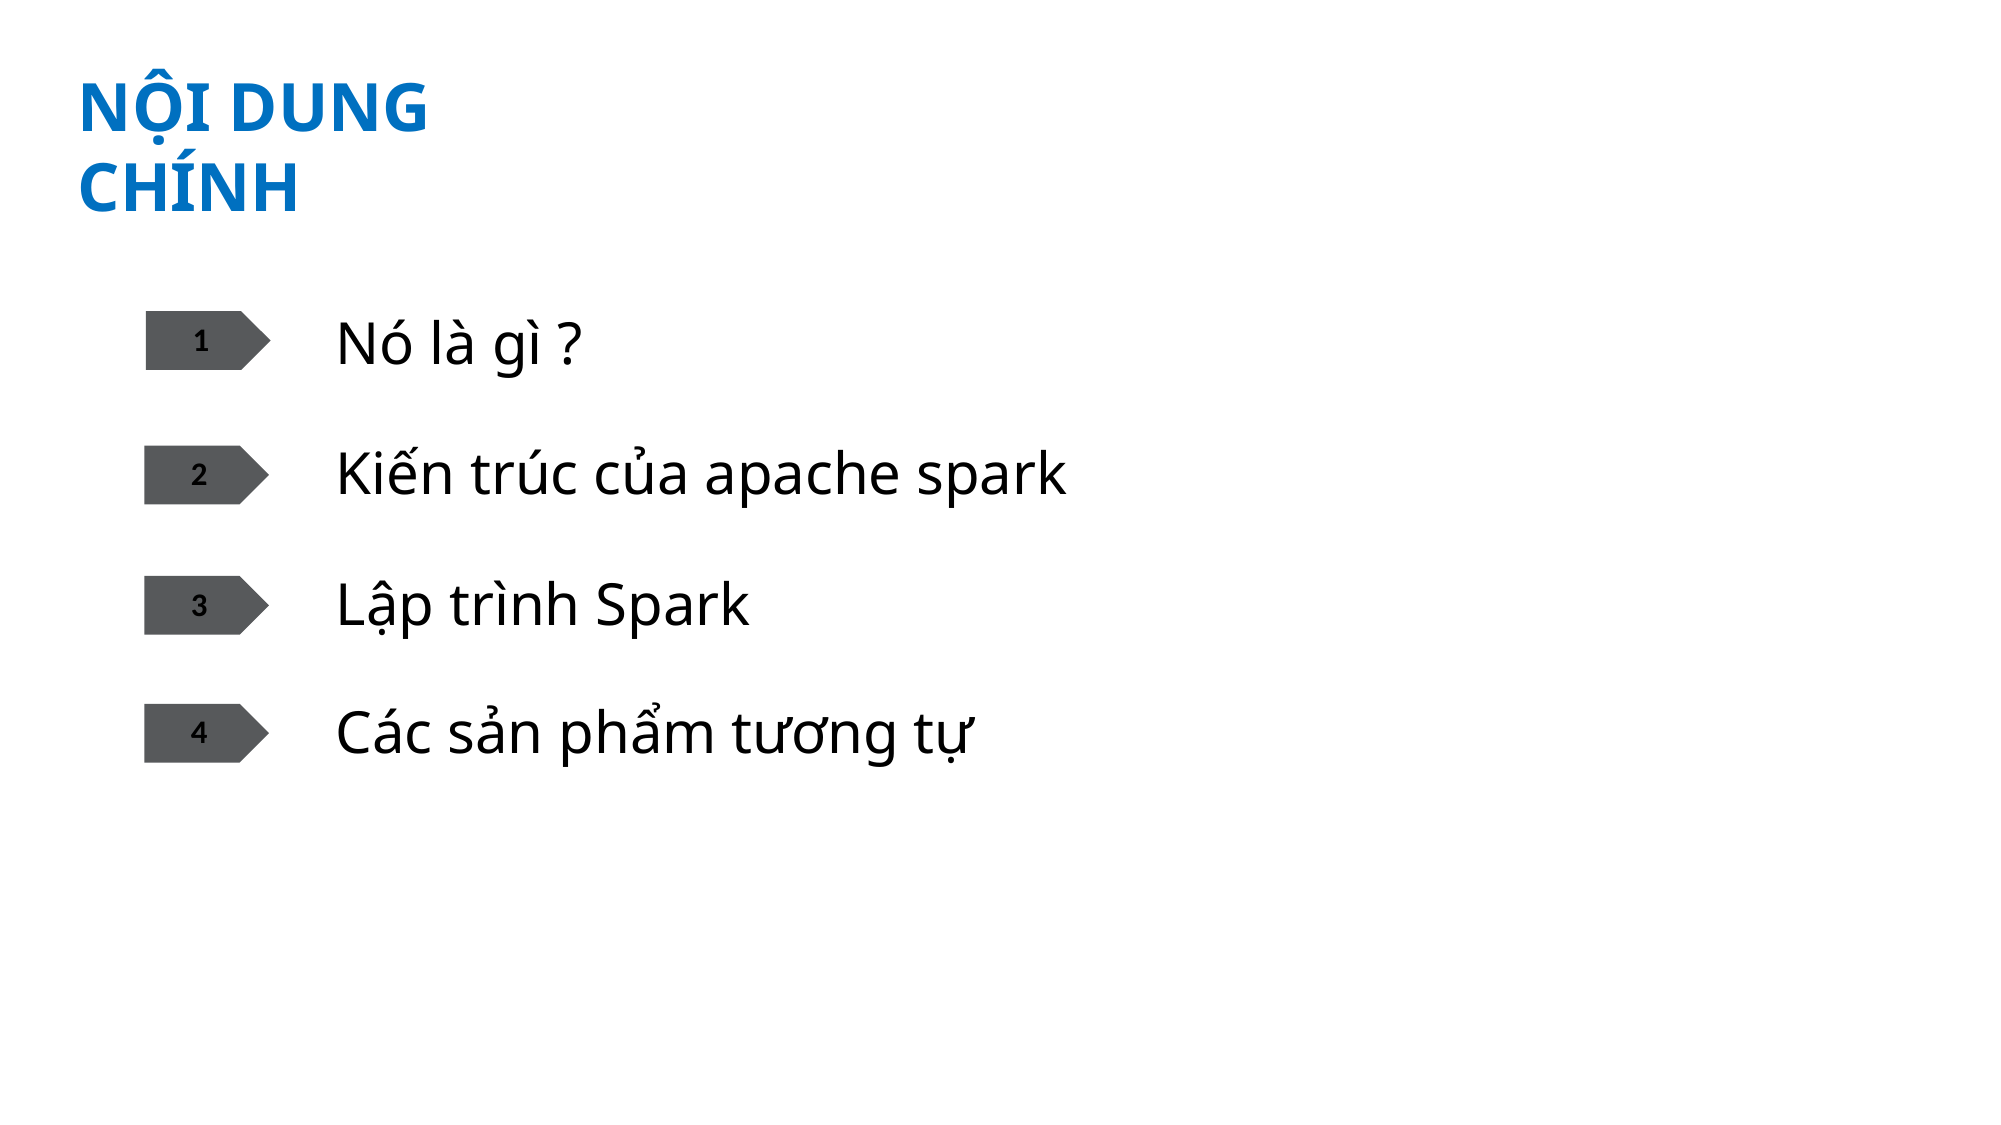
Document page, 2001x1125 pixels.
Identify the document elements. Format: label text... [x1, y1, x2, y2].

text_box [144, 565, 1235, 638]
text_box NỘI DUNG CHÍNH [75, 62, 644, 225]
text_box Nó là gì ? [334, 304, 1192, 376]
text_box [144, 435, 1279, 508]
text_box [144, 693, 1279, 766]
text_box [145, 311, 271, 371]
